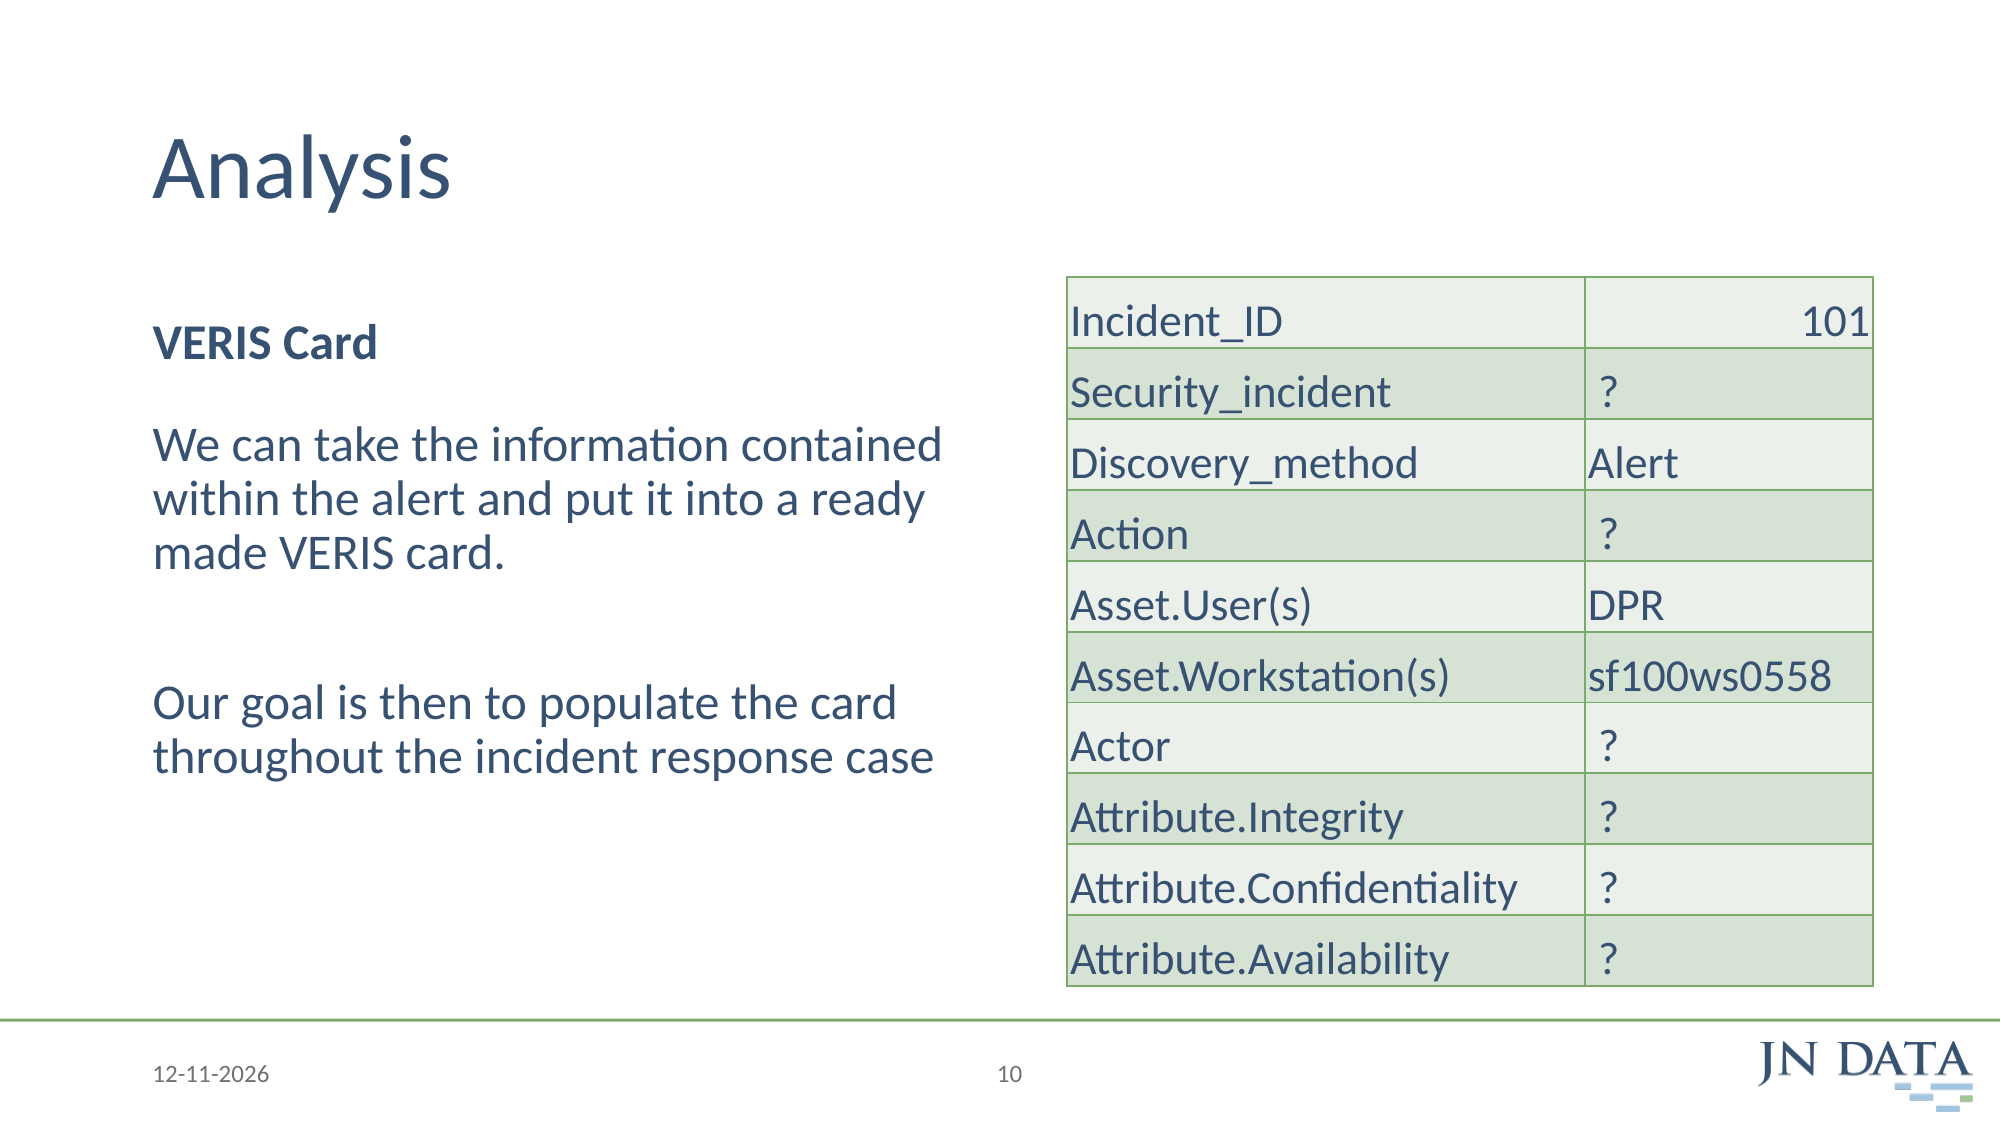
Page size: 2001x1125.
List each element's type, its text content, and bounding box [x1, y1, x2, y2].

table_cell ? [1586, 703, 1872, 772]
table_cell Alert [1586, 420, 1872, 489]
table_cell Discovery_method [1068, 420, 1584, 489]
table_cell Asset.Workstation(s) [1068, 633, 1584, 702]
table_cell Actor [1068, 703, 1584, 772]
table_cell ? [1586, 491, 1872, 560]
table_cell DPR [1586, 562, 1872, 631]
title Analysis [137, 59, 1863, 278]
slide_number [137, 1042, 587, 1103]
table_cell ? [1586, 845, 1872, 914]
picture [1757, 1041, 1976, 1112]
table_cell Attribute.Integrity [1068, 774, 1584, 843]
table_cell sf100ws0558 [1586, 633, 1872, 702]
table_cell ? [1586, 916, 1872, 985]
list VERIS Card [137, 275, 984, 410]
table_cell Action [1068, 491, 1584, 560]
list We can take the information contained within the alert and put it into a ready made VERIS card. Our goal is then to populate the card throughout the incident response case [137, 410, 984, 1002]
table_header 101 [1586, 278, 1872, 347]
table_cell Attribute.Availability [1068, 916, 1584, 985]
table_cell Asset.User(s) [1068, 562, 1584, 631]
table_cell Security_incident [1068, 349, 1584, 418]
slide_number 10 [587, 1042, 1038, 1103]
table_cell ? [1586, 349, 1872, 418]
table_header Incident_ID [1068, 278, 1584, 347]
table_cell ? [1586, 774, 1872, 843]
table_cell Attribute.Confidentiality [1068, 845, 1584, 914]
